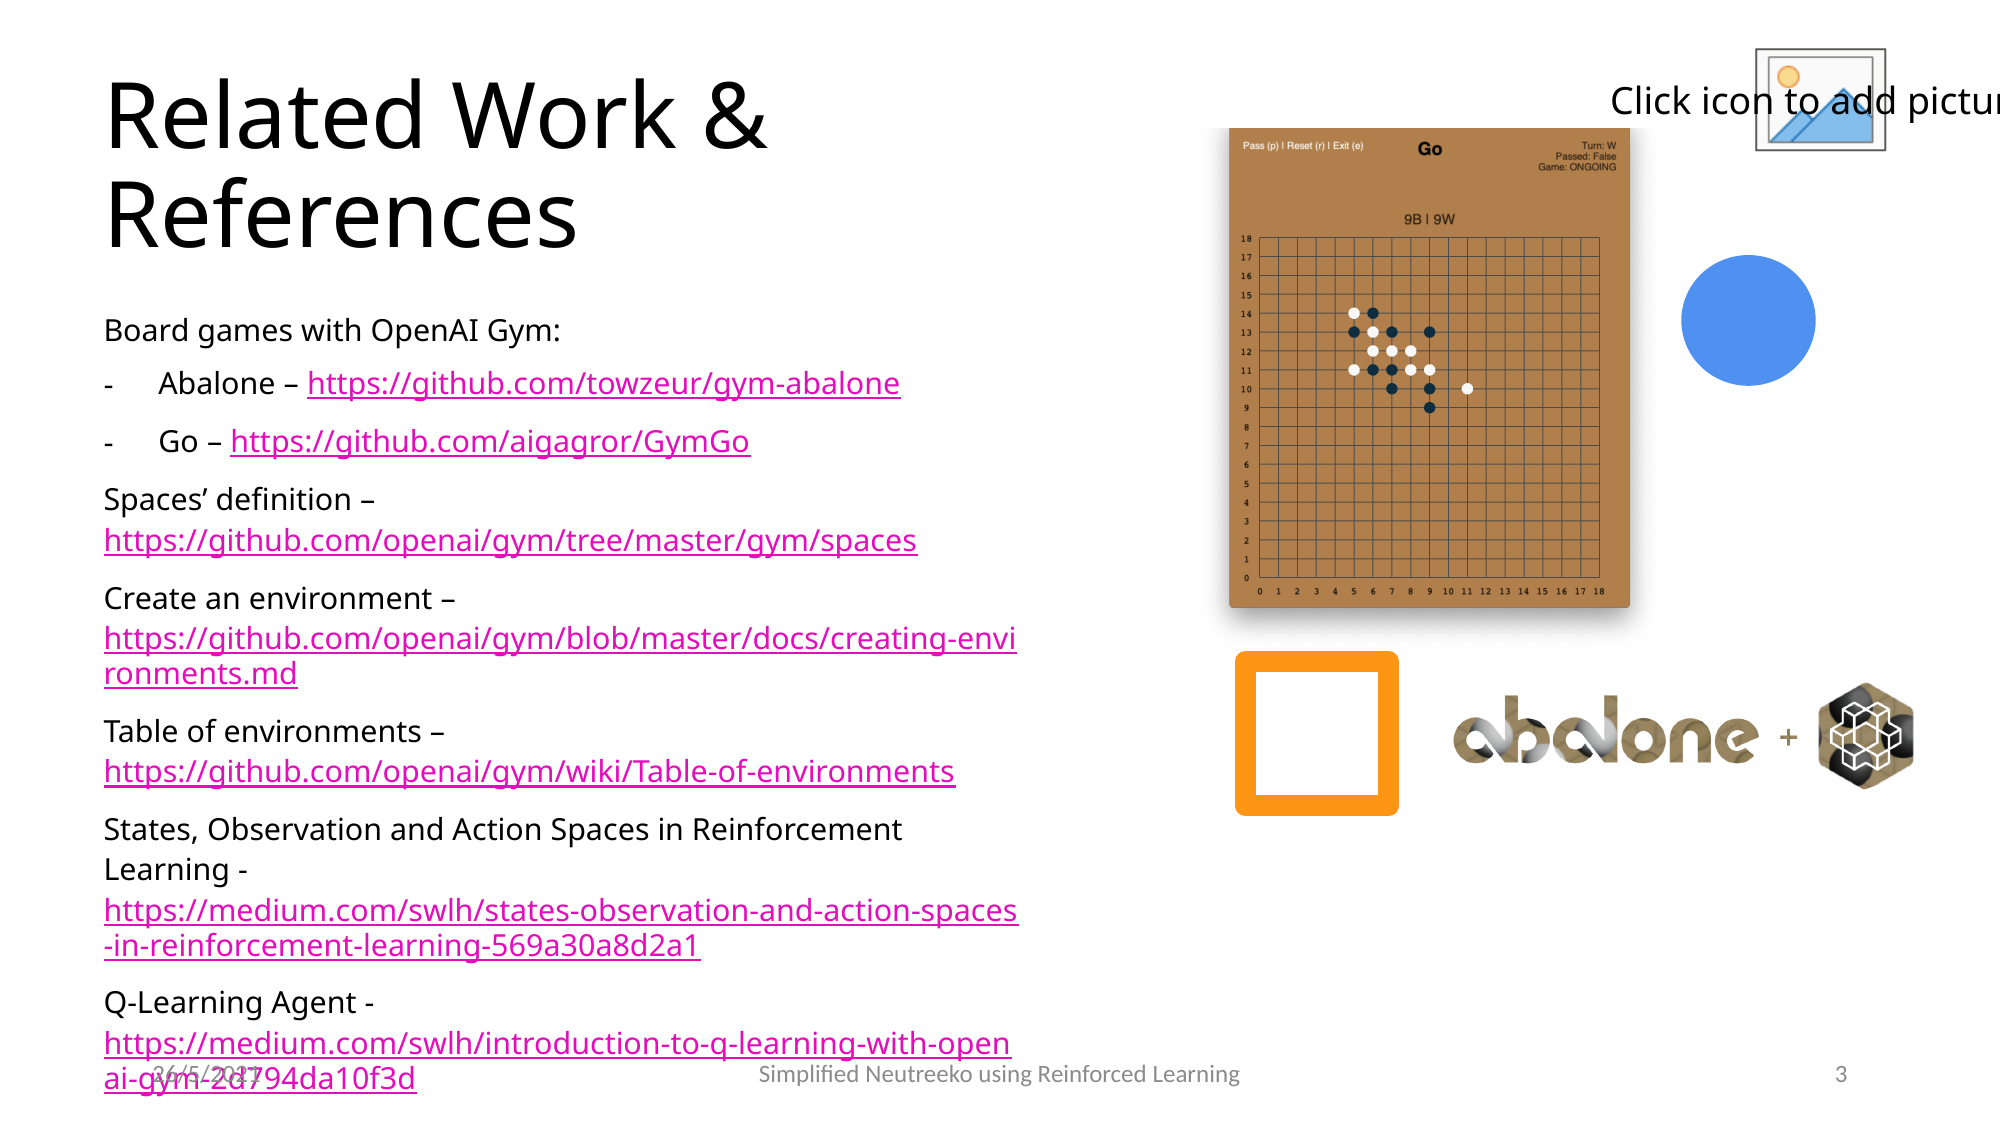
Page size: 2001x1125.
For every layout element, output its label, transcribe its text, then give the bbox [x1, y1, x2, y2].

picture [1687, 21, 1954, 179]
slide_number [137, 1042, 588, 1103]
slide_number 3 [1412, 1042, 1863, 1103]
footer Simplified Neutreeko using Reinforced Learning [662, 1042, 1338, 1103]
picture [1192, 128, 1938, 813]
title Related Work & References [88, 59, 1144, 278]
list Board games with OpenAI Gym: Abalone – https://github.com/towzeur/gym-abalone Go – https://github.com/aigagror/GymGo Spaces’ definition – https://github.com/openai/gym/tree/master/gym/spaces Create an environment – https://github.com/openai/gym/blob/master/docs/creating-environments.md Table of environments – https://github.com/openai/gym/wiki/Table-of-environments States, Observation and Action Spaces in Reinforcement Learning - https://medium.com/swlh/states-observation-and-action-spaces-in-reinforcement-learning-569a30a8d2a1 Q-Learning Agent - https://medium.com/swlh/introduction-to-q-learning-with-openai-gym-2d794da10f3d [88, 299, 1041, 1014]
